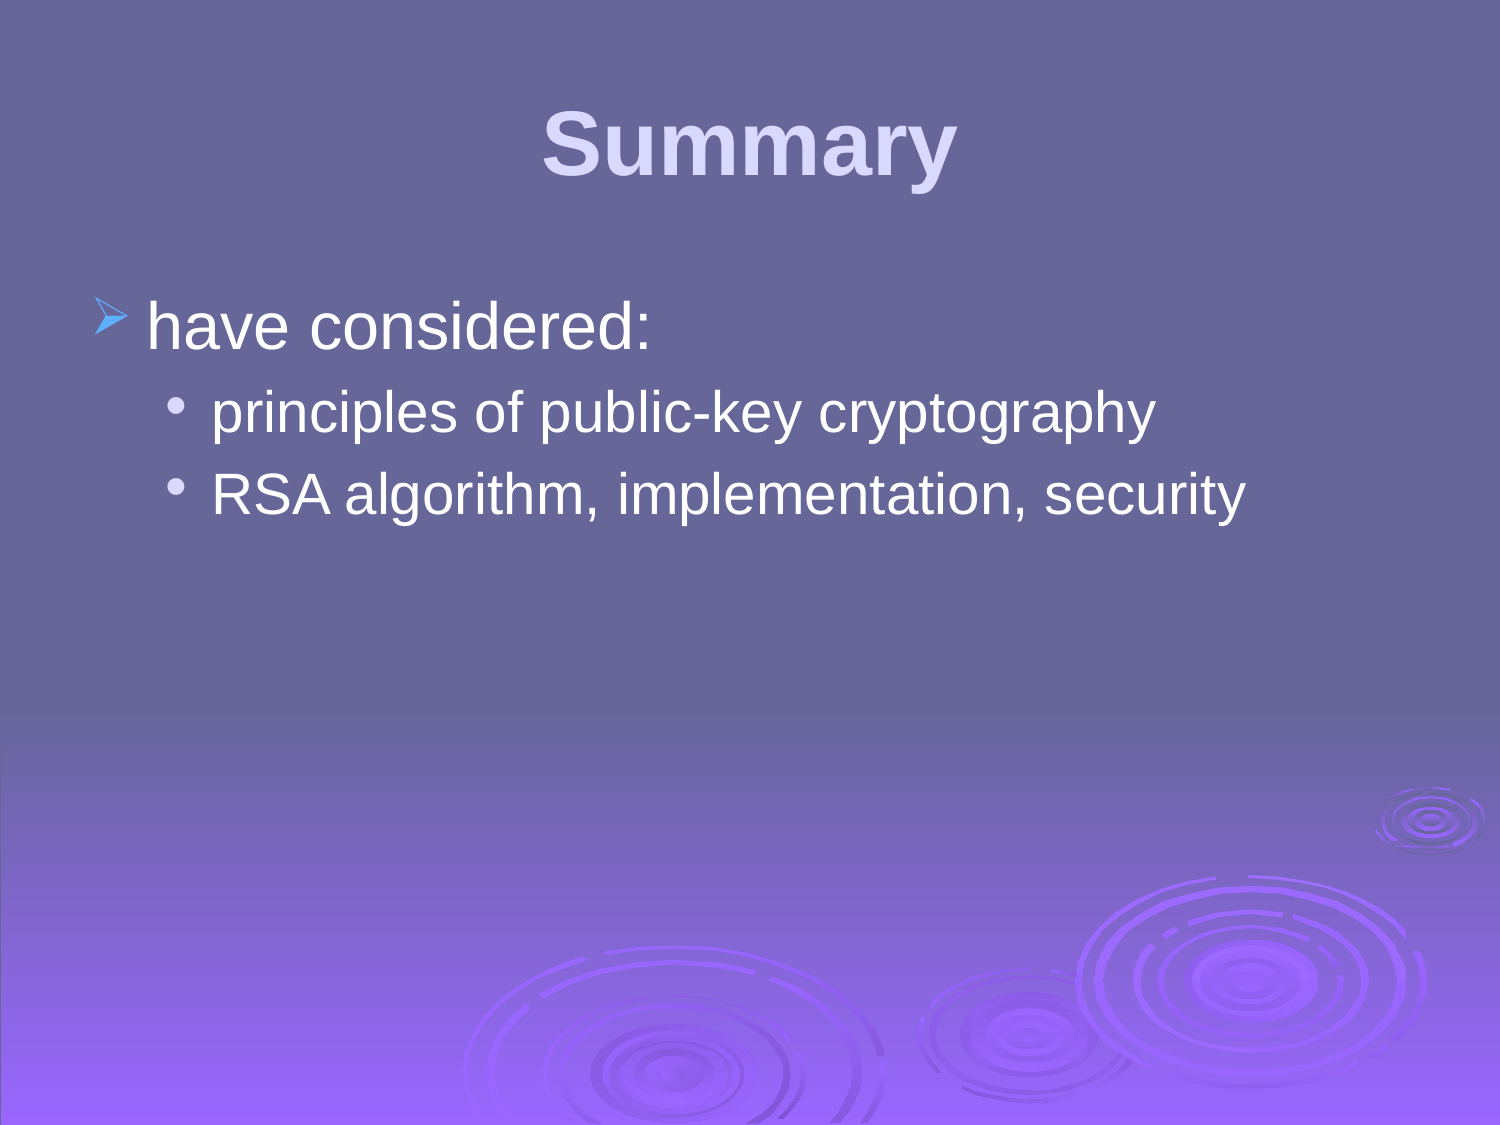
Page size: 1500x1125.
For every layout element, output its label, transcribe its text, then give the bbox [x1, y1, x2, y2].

list have considered: principles of public-key cryptography RSA algorithm, implementation, security [74, 274, 1426, 1006]
title Summary [74, 45, 1426, 233]
